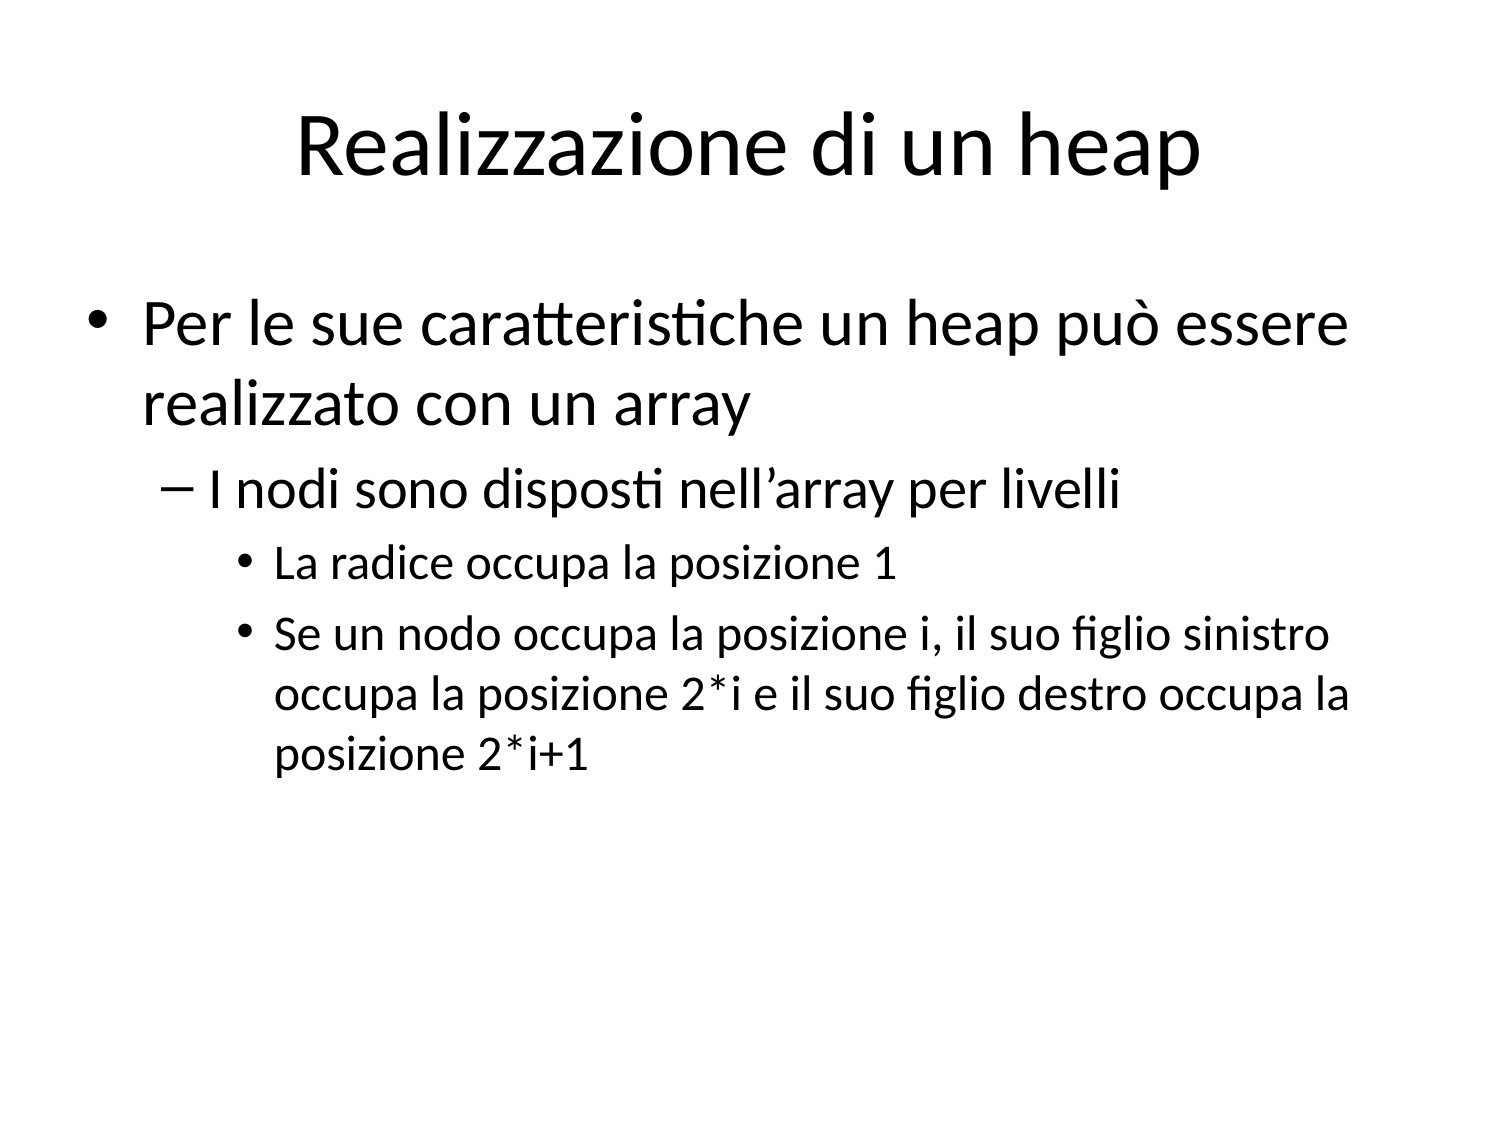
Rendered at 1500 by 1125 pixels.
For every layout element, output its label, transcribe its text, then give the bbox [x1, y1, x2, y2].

title Realizzazione di un heap [75, 45, 1425, 233]
list Per le sue caratteristiche un heap può essere realizzato con un array I nodi sono disposti nell’array per livelli La radice occupa la posizione 1 Se un nodo occupa la posizione i, il suo figlio sinistro occupa la posizione 2*i e il suo figlio destro occupa la posizione 2*i+1 [71, 270, 1440, 856]
